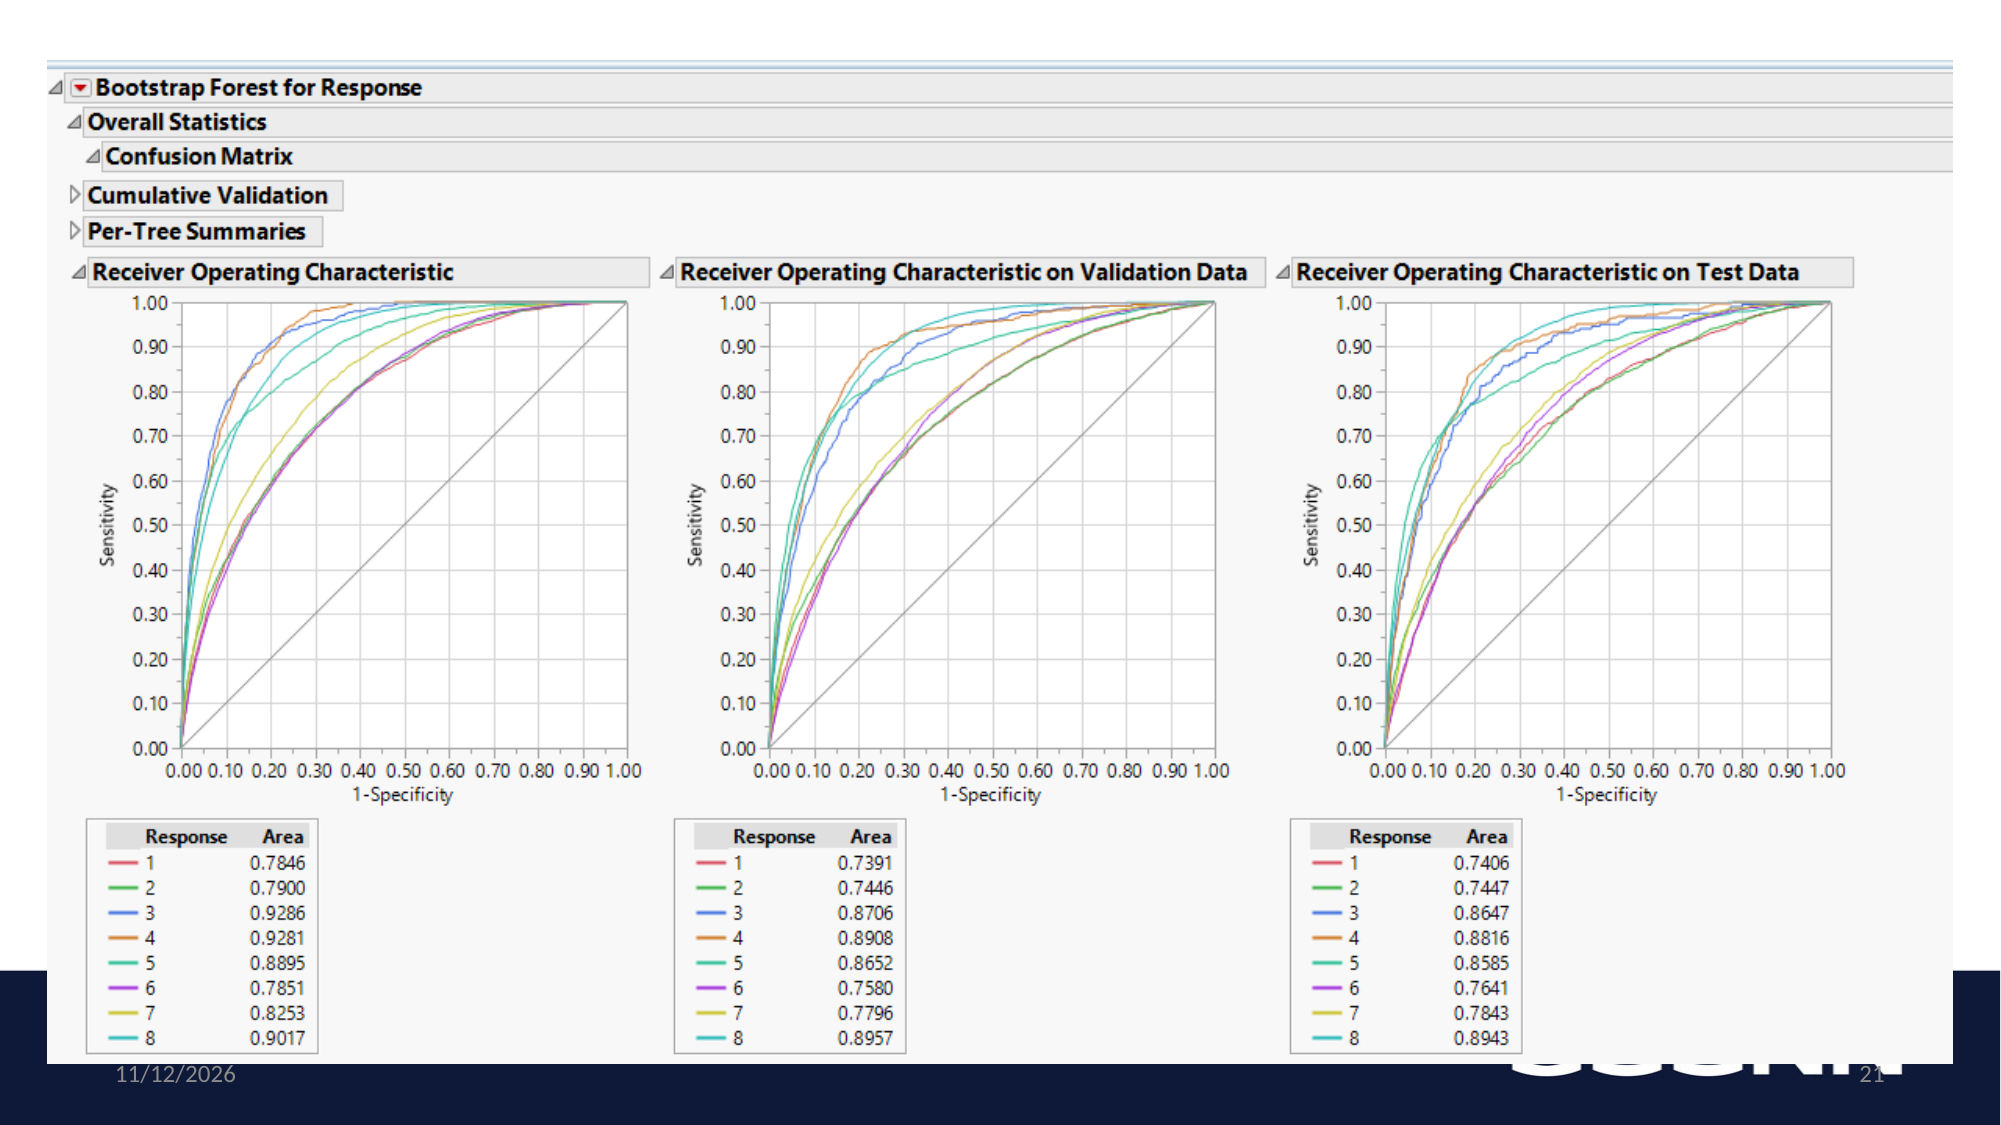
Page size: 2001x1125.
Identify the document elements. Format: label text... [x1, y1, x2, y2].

slide_number 21 [1433, 1074, 1900, 1103]
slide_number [99, 1074, 567, 1103]
picture [0, 0, 2001, 1125]
